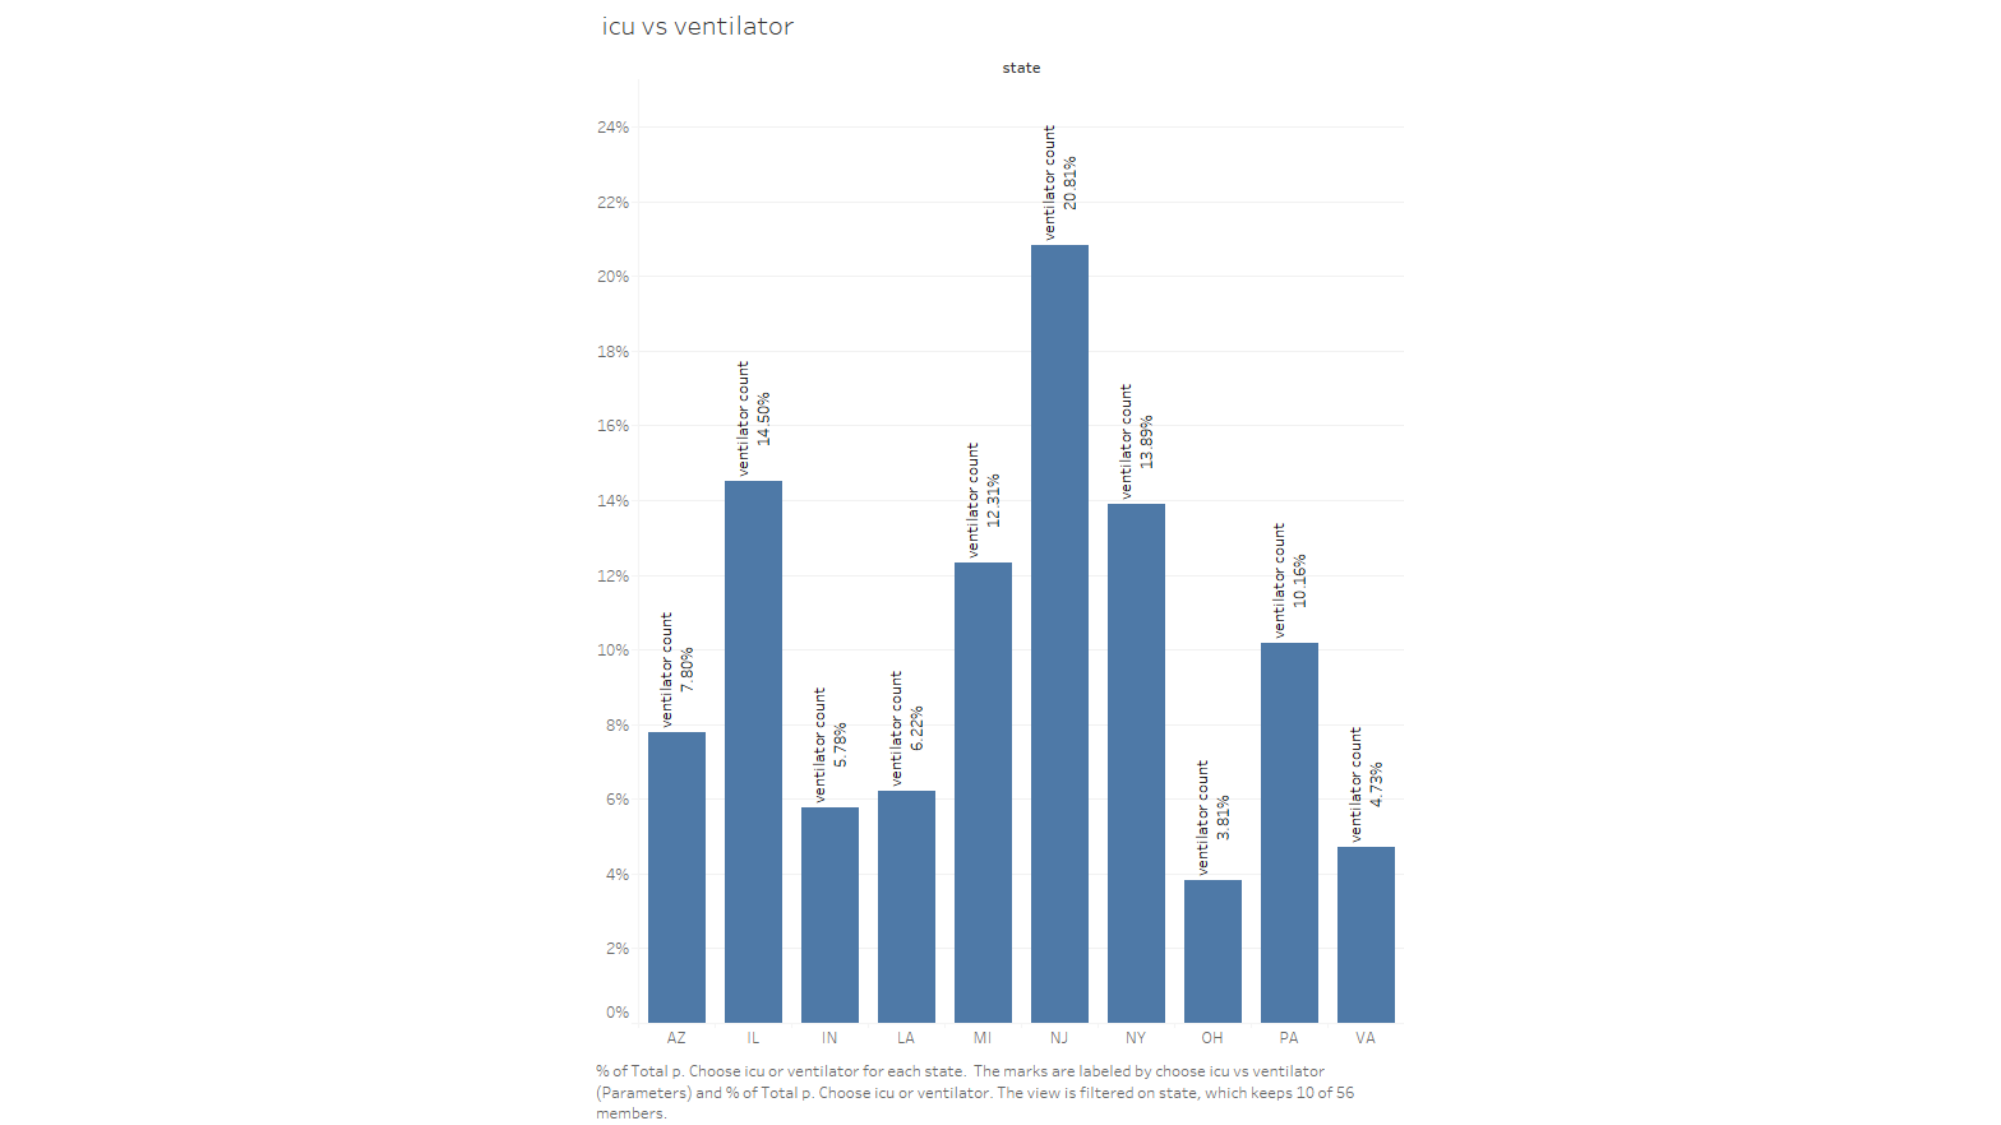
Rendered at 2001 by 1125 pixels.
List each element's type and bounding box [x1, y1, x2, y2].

picture [596, 0, 1404, 1125]
